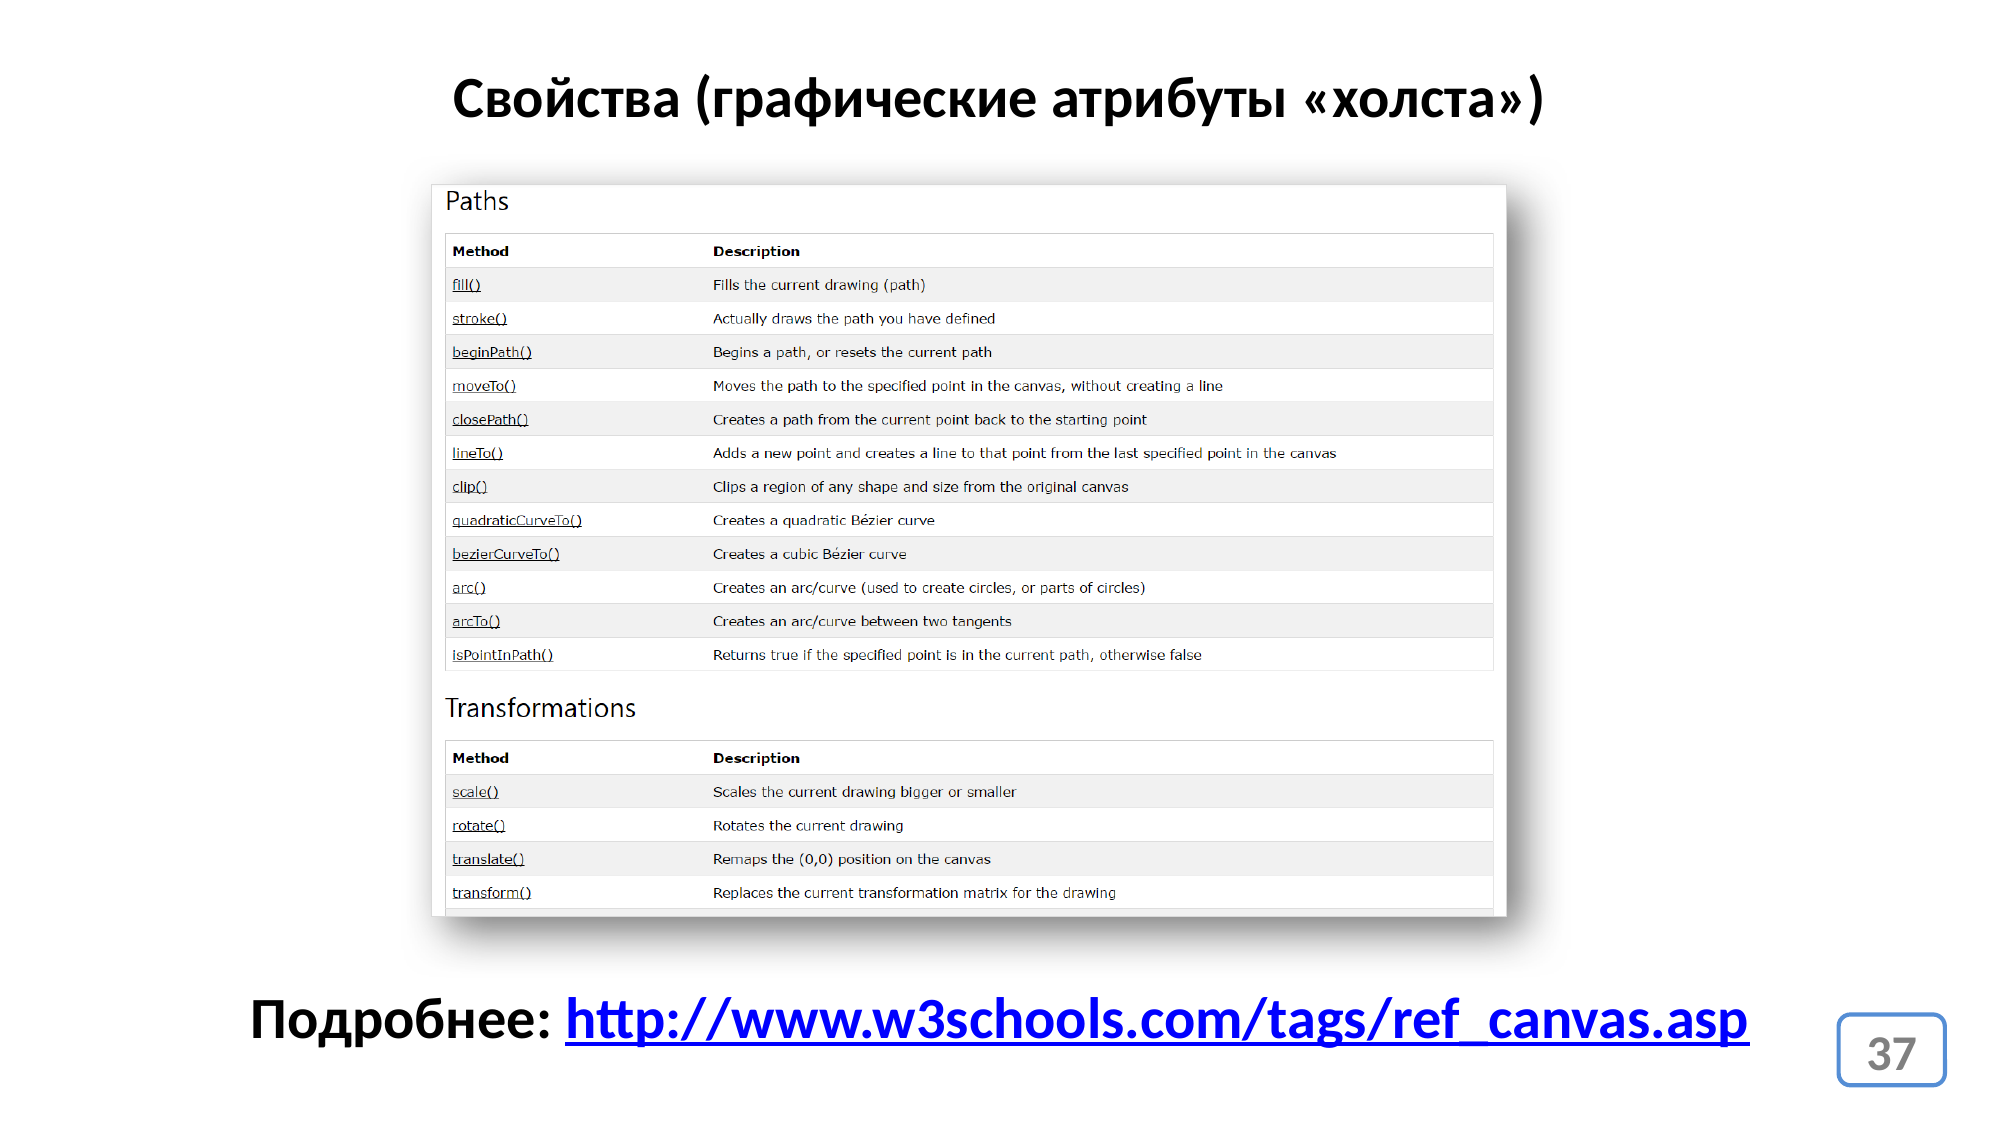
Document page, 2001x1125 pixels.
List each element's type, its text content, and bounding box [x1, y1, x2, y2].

text_box Свойства (графические атрибуты «холста») [0, 51, 2000, 137]
text_box Подробнее: http://www.w3schools.com/tags/ref_canvas.asp [0, 972, 2000, 1058]
text_box 37 [1836, 1058, 1948, 1088]
picture [430, 184, 1507, 918]
